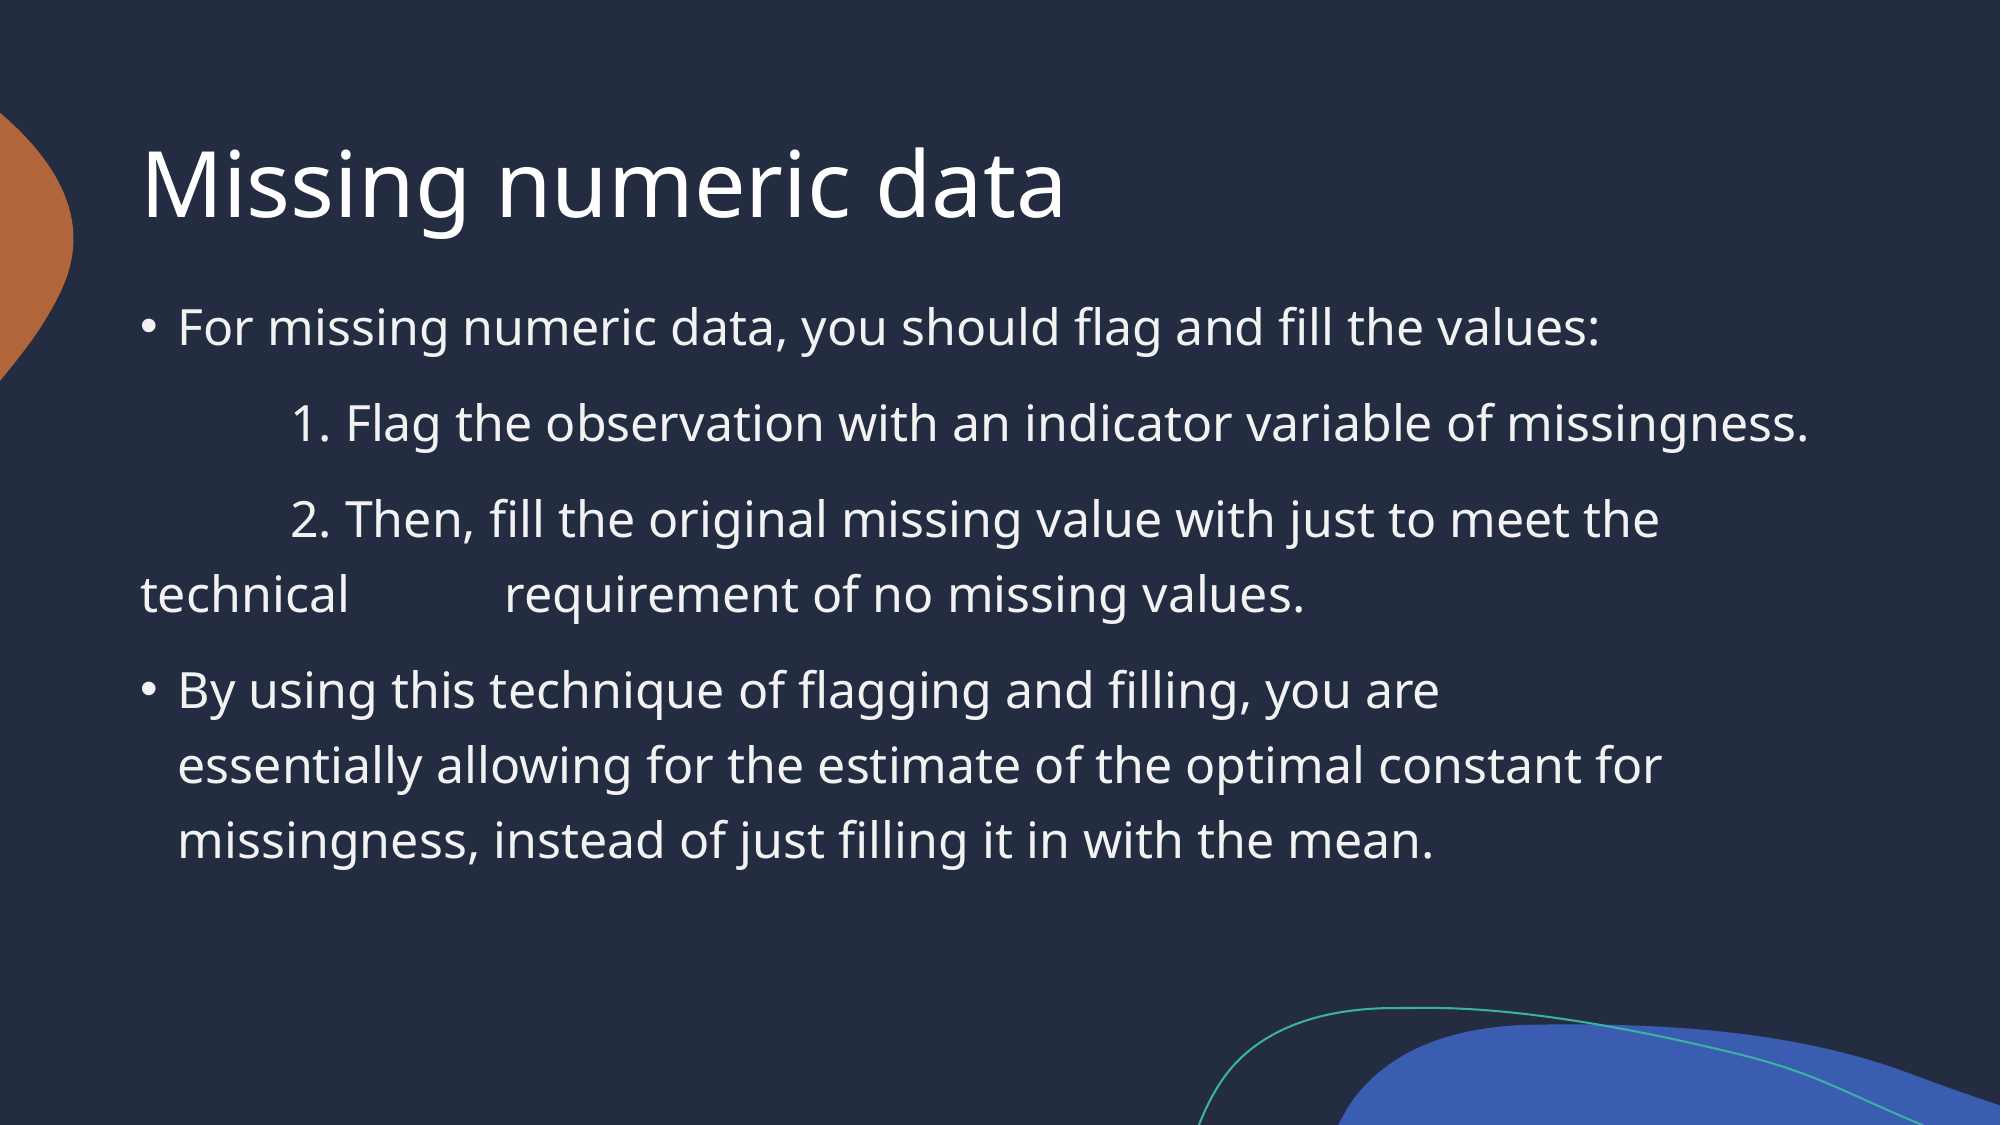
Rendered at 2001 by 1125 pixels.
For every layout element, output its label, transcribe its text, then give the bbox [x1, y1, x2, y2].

title Missing numeric data [125, 62, 1875, 273]
list For missing numeric data, you should flag and fill the values: 1. Flag the observation with an indicator variable of missingness. 2. Then, fill the original missing value with just to meet the technical requirement of no missing values. By using this technique of flagging and filling, you are essentially allowing for the estimate of the optimal constant for missingness, instead of just filling it in with the mean. [125, 273, 1908, 1062]
